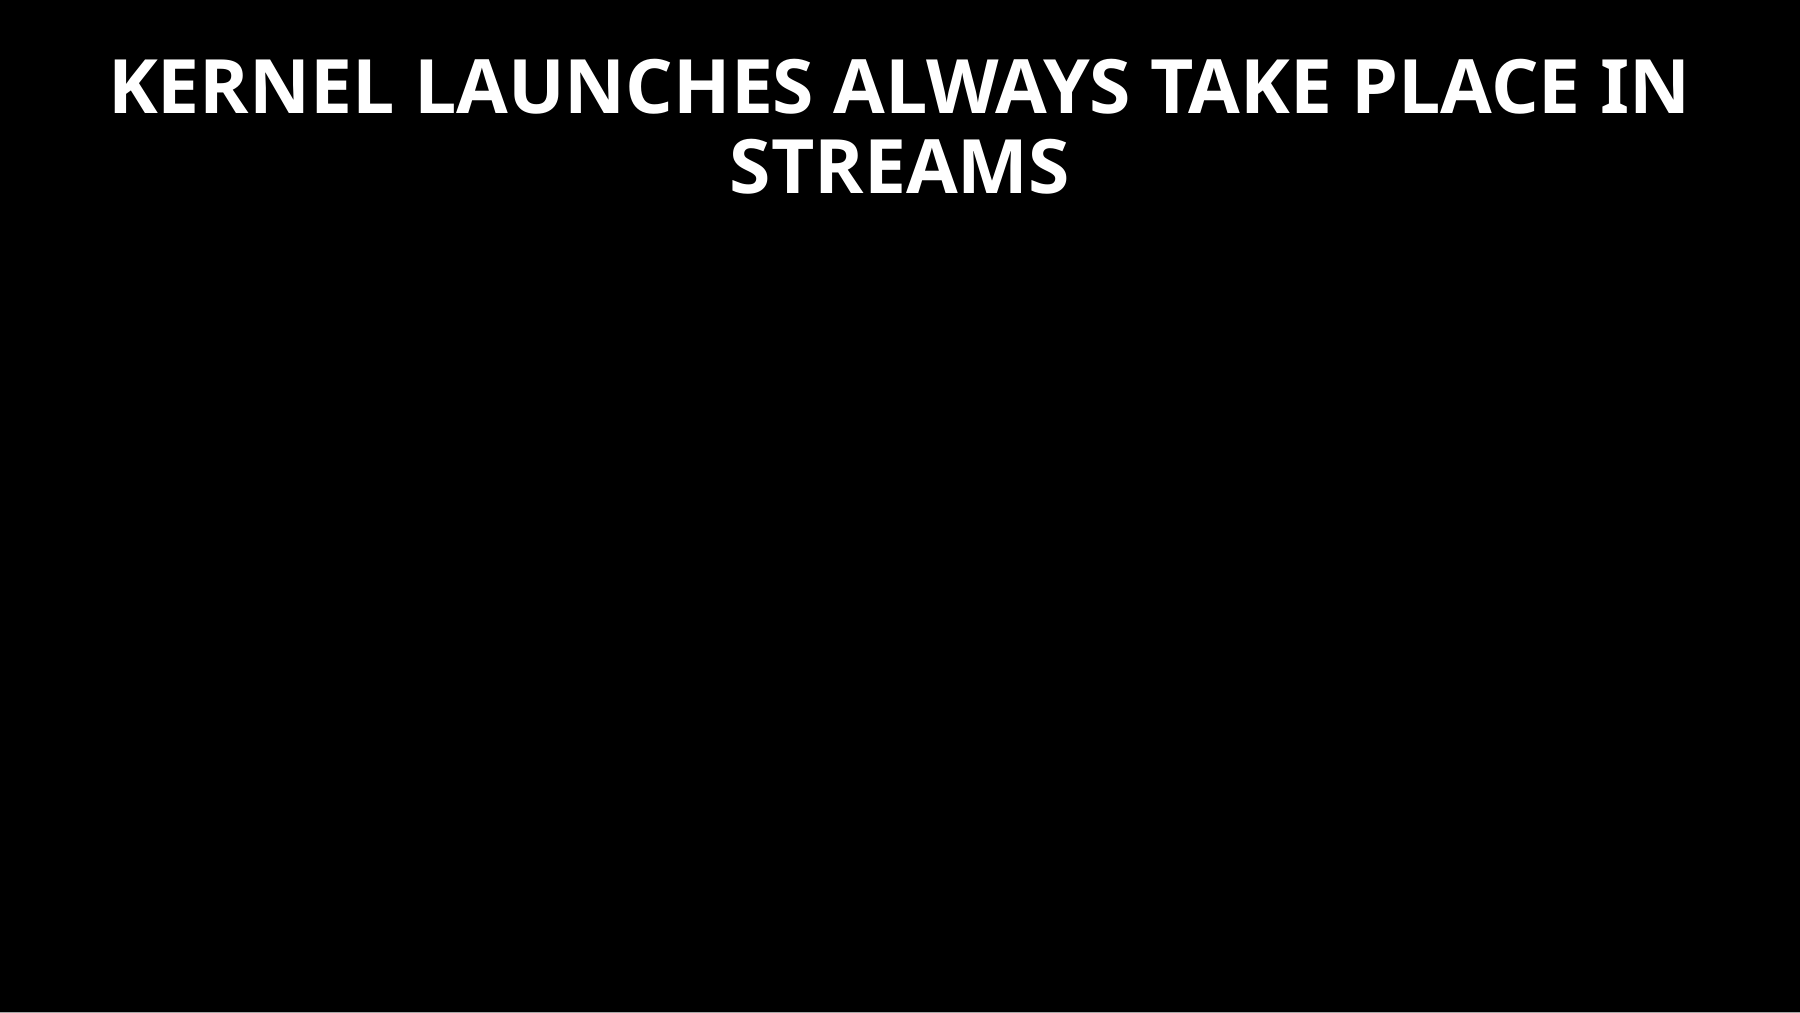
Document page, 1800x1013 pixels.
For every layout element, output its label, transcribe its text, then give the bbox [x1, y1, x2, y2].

title Kernel launches always take place in streams [81, 120, 1719, 219]
